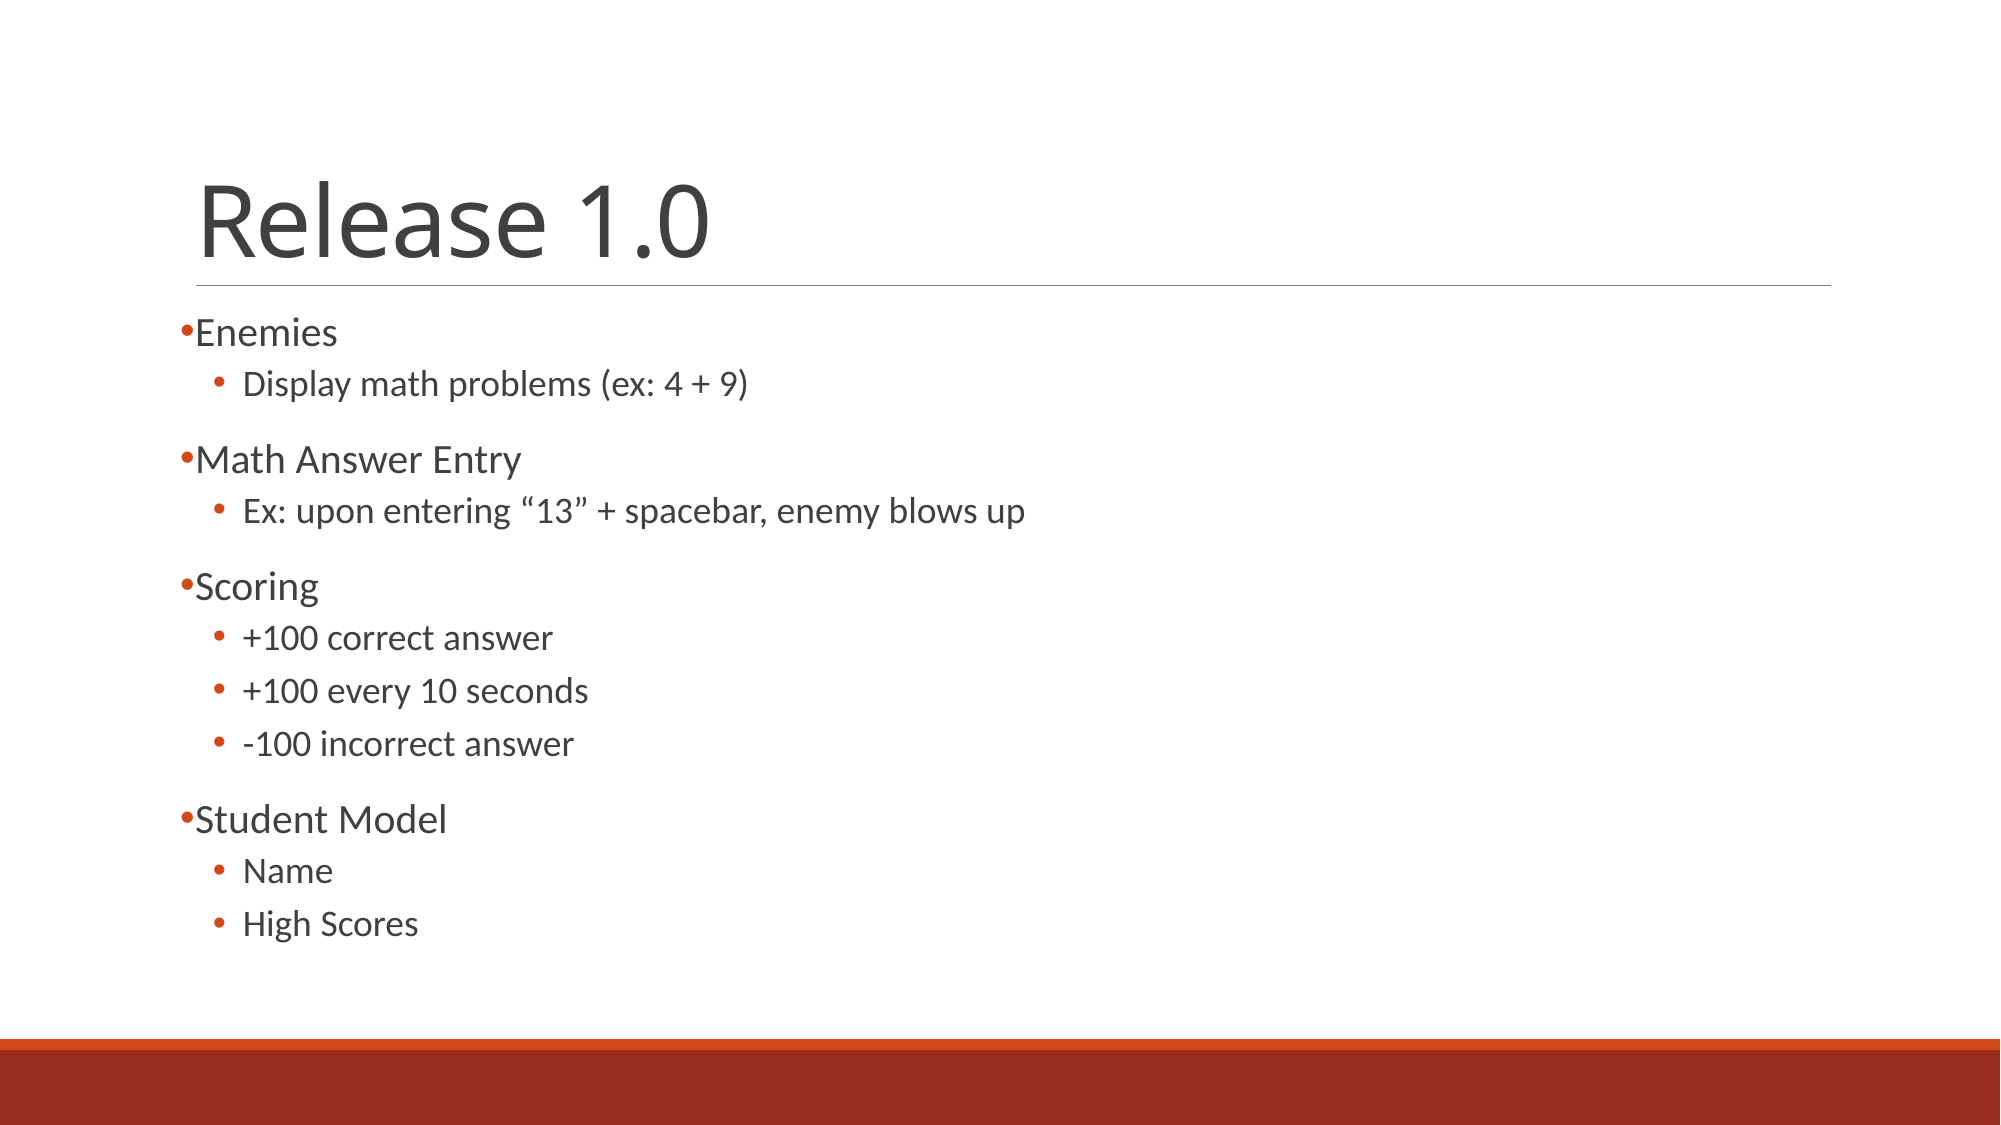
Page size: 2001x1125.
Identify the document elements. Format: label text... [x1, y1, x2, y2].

title Release 1.0 [180, 47, 1830, 285]
list Enemies Display math problems (ex: 4 + 9) Math Answer Entry Ex: upon entering “13” + spacebar, enemy blows up Scoring +100 correct answer +100 every 10 seconds -100 incorrect answer Student Model Name High Scores [180, 302, 1830, 963]
